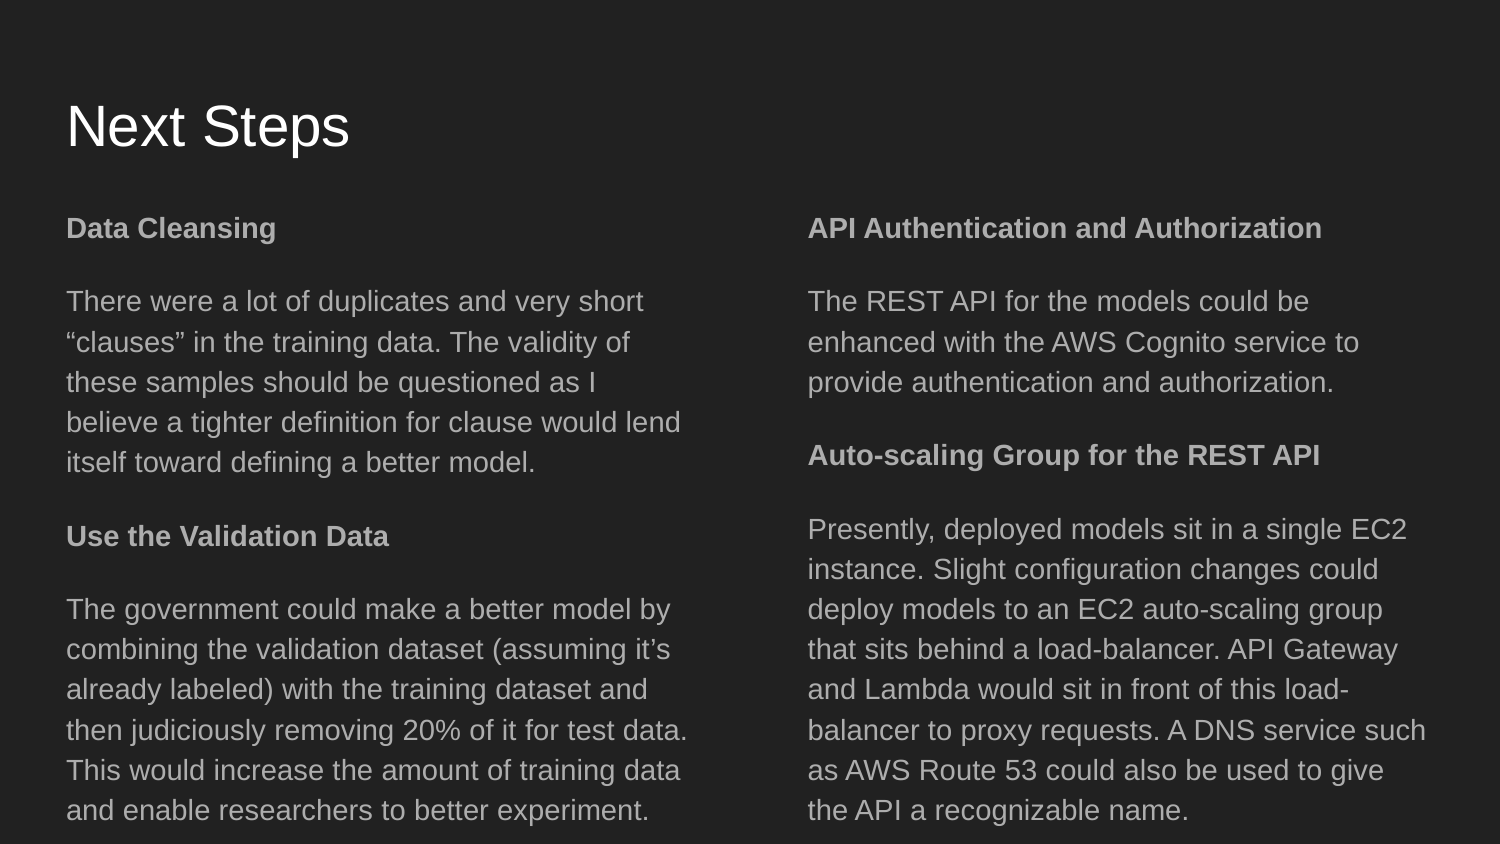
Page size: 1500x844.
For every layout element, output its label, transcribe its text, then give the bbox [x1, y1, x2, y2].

list Data Cleansing There were a lot of duplicates and very short “clauses” in the training data. The validity of these samples should be questioned as I believe a tighter definition for clause would lend itself toward defining a better model. Use the Validation Data The government could make a better model by combining the validation dataset (assuming it’s already labeled) with the training dataset and then judiciously removing 20% of it for test data. This would increase the amount of training data and enable researchers to better experiment. [51, 189, 708, 750]
title Next Steps [51, 72, 1449, 167]
list API Authentication and Authorization The REST API for the models could be enhanced with the AWS Cognito service to provide authentication and authorization. Auto-scaling Group for the REST API Presently, deployed models sit in a single EC2 instance. Slight configuration changes could deploy models to an EC2 auto-scaling group that sits behind a load-balancer. API Gateway and Lambda would sit in front of this load-balancer to proxy requests. A DNS service such as AWS Route 53 could also be used to give the API a recognizable name. [792, 189, 1449, 750]
